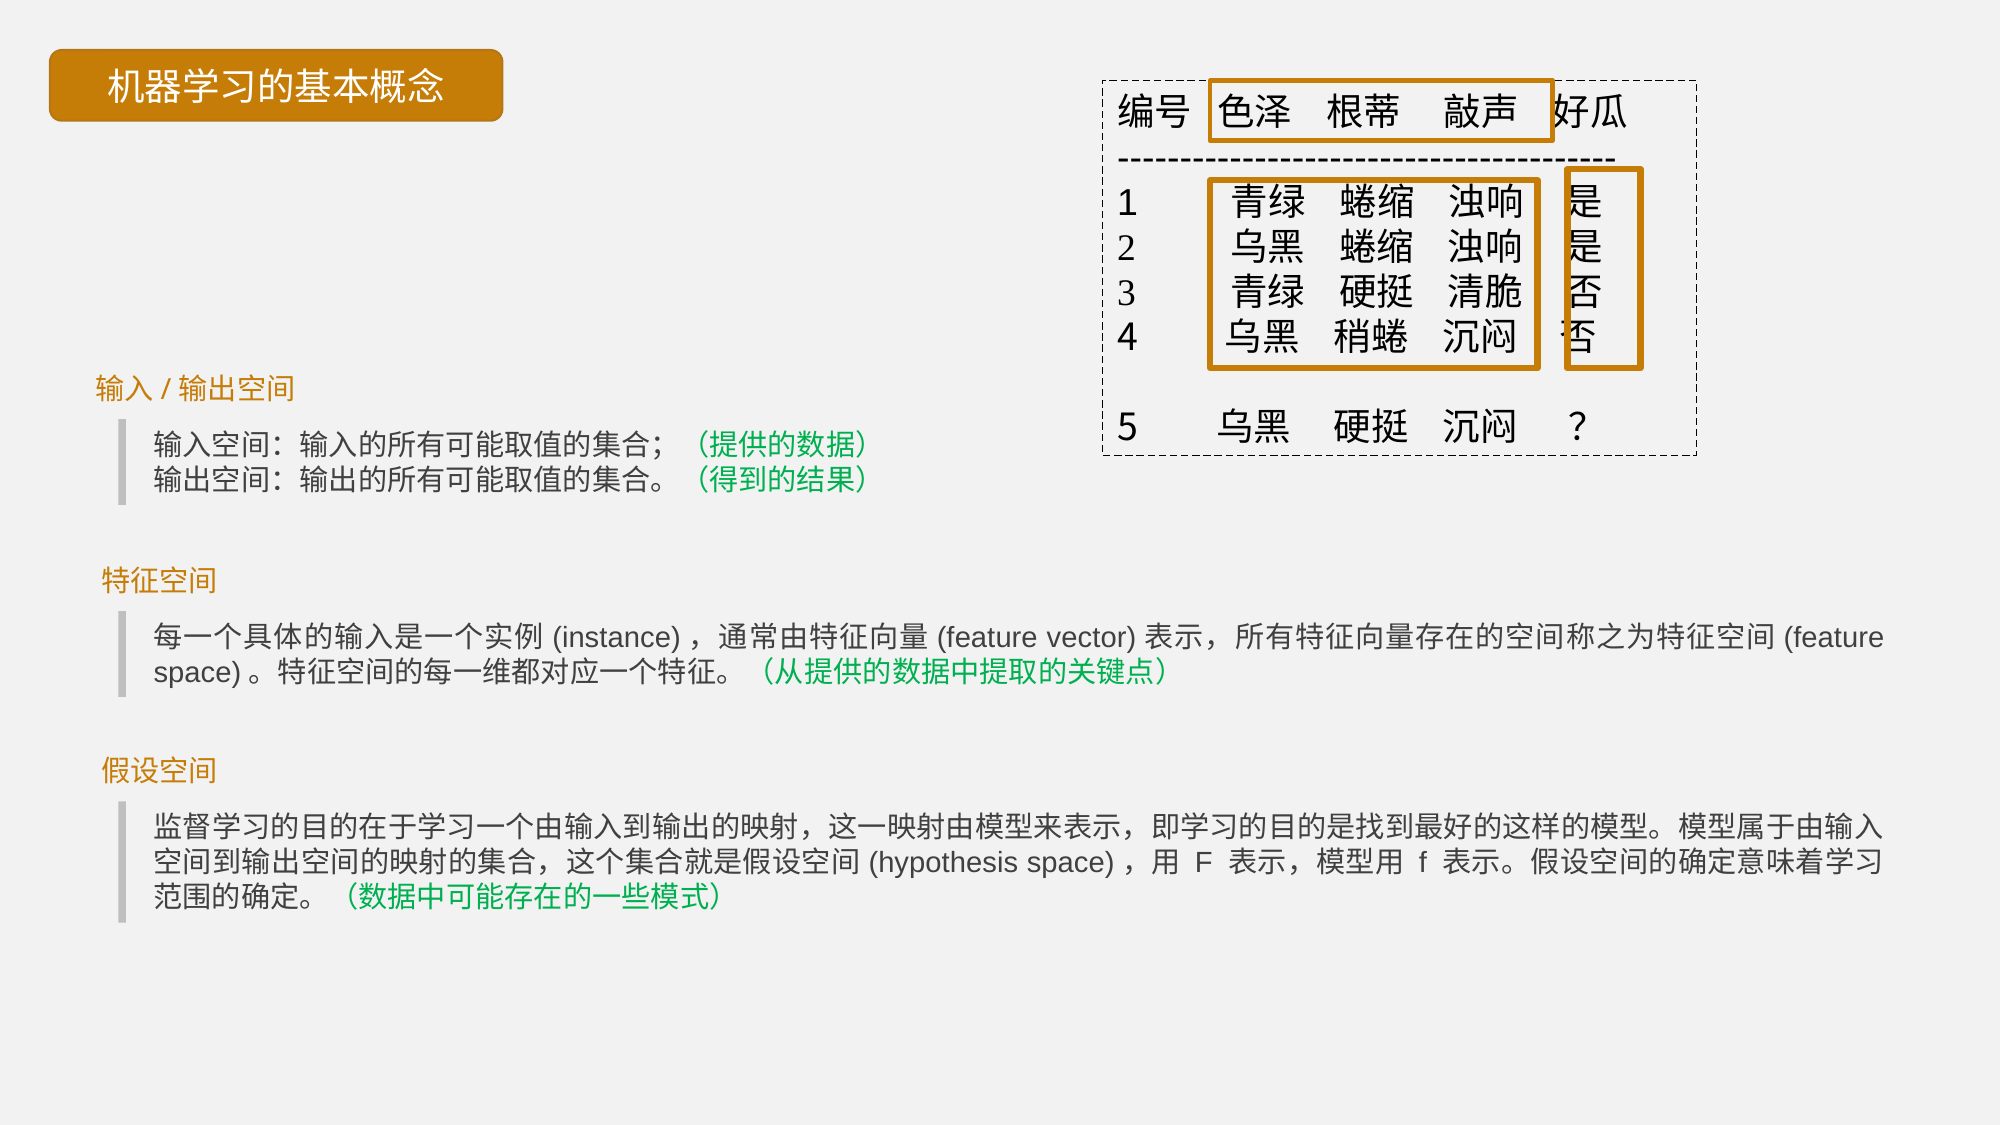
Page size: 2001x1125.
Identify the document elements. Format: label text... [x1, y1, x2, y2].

text_box [117, 800, 127, 924]
text_box 每一个具体的输入是一个实例(instance)，通常由特征向量(feature vector)表示，所有特征向量存在的空间称之为特征空间(feature space)。特征空间的每一维都对应一个特征。（从提供的数据中提取的关键点） [138, 611, 1900, 696]
text_box [117, 418, 127, 506]
text_box 机器学习的基本概念 [48, 48, 504, 122]
text_box 监督学习的目的在于学习一个由输入到输出的映射，这一映射由模型来表示，即学习的目的是找到最好的这样的模型。模型属于由输入空间到输出空间的映射的集合，这个集合就是假设空间(hypothesis space)，用 F 表示，模型用 f 表示。假设空间的确定意味着学习范围的确定。（数据中可能存在的一些模式） [138, 801, 1900, 921]
text_box 输入空间：输入的所有可能取值的集合；（提供的数据） 输出空间：输出的所有可能取值的集合。（得到的结果） [138, 419, 1900, 504]
text_box 输入/输出空间 [80, 362, 311, 413]
text_box 特征空间 [86, 554, 233, 605]
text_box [1102, 80, 1697, 460]
text_box [117, 610, 127, 698]
text_box 假设空间 [86, 745, 233, 795]
